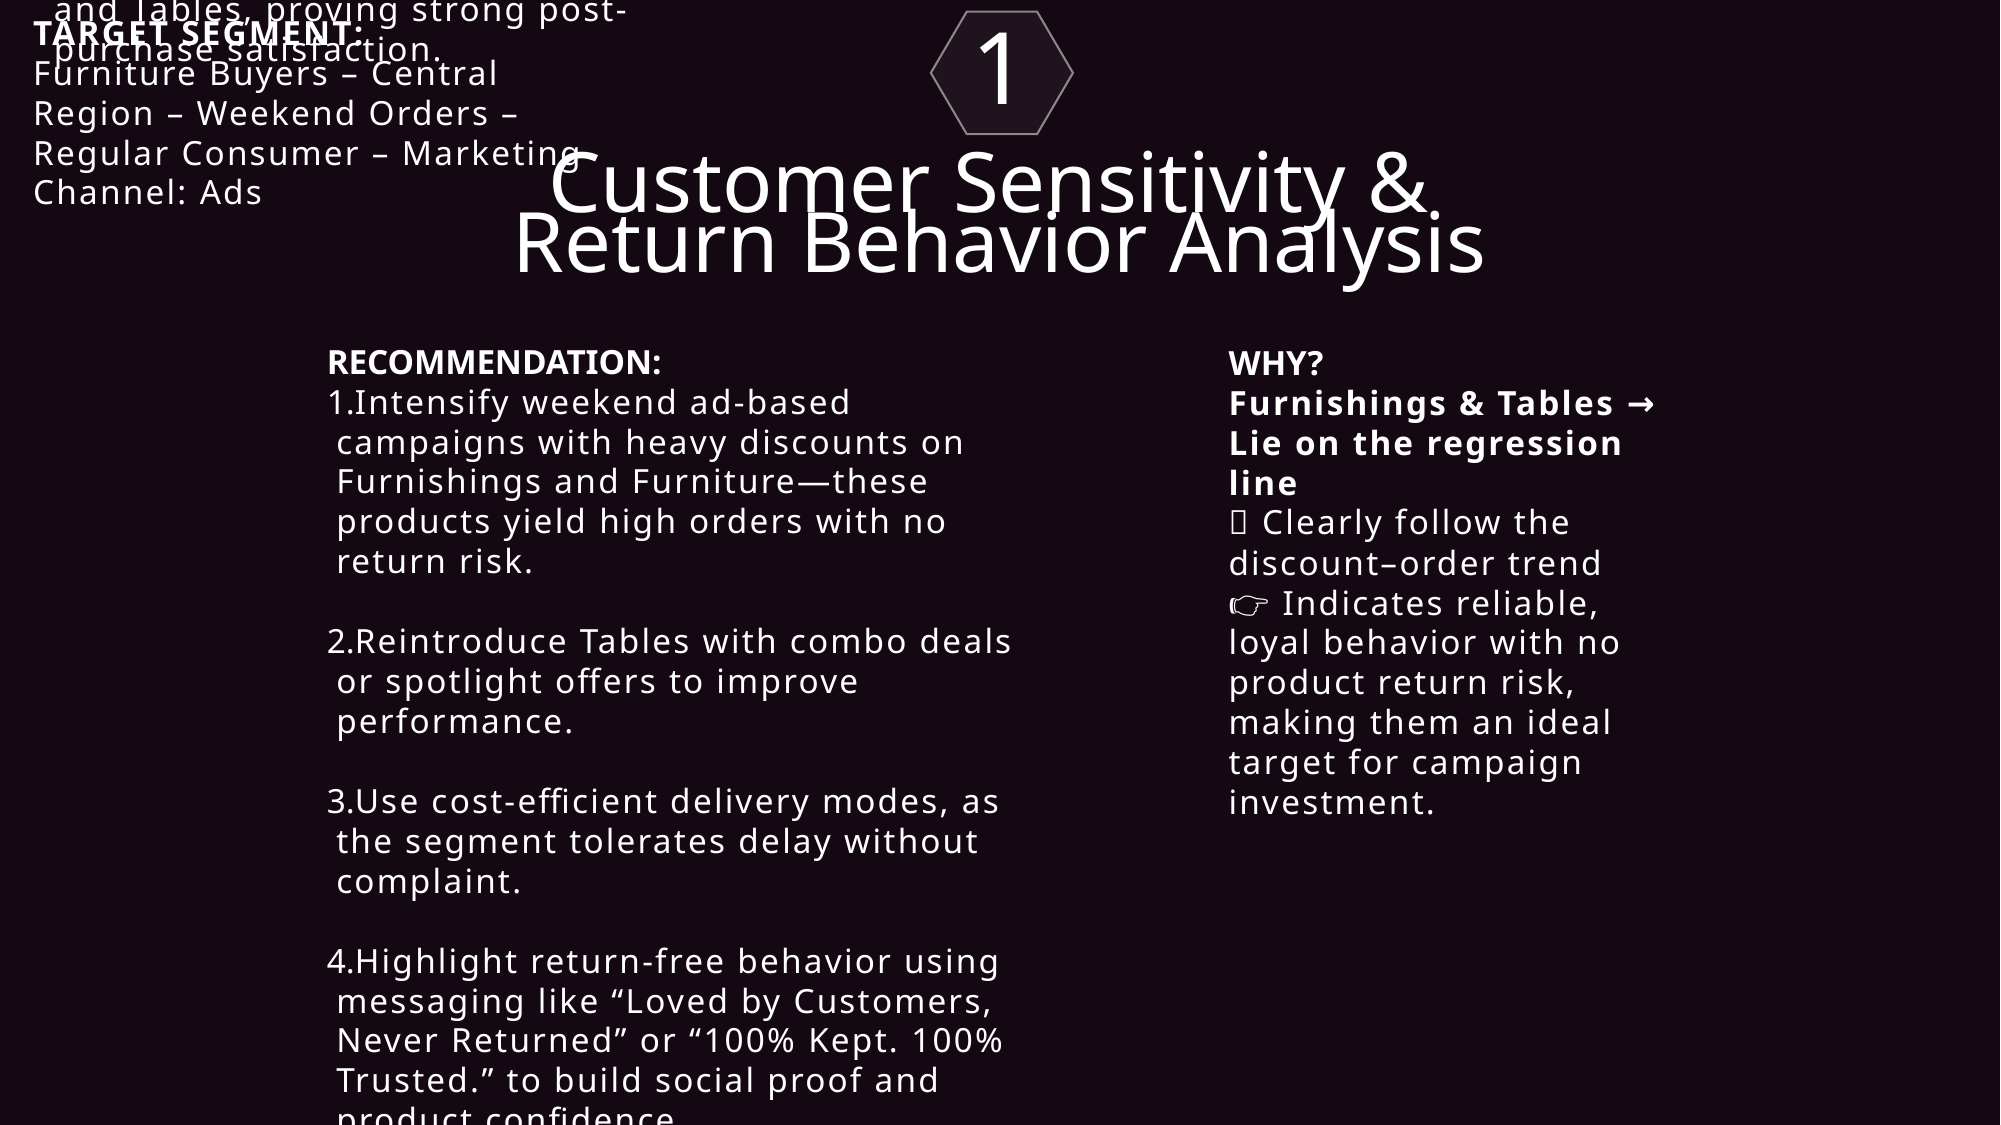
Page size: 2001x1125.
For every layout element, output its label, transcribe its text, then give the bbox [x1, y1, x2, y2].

text_box TARGET SEGMENT: Furniture Buyers – Central Region – Weekend Orders – Regular Consumer – Marketing Channel: Ads [18, 4, 636, 220]
text_box 1 [956, 0, 1044, 132]
text_box [1044, 20, 1075, 126]
text_box RECOMMENDATION: Intensify weekend ad-based campaigns with heavy discounts on Furnishings and Furniture—these products yield high orders with no return risk. Reintroduce Tables with combo deals or spotlight offers to improve performance. Use cost-efficient delivery modes, as the segment tolerates delay without complaint. Highlight return-free behavior using messaging like “Loved by Customers, Never Returned” or “100% Kept. 100% Trusted.” to build social proof and product confidence. [312, 333, 1060, 1125]
text_box [929, 26, 956, 119]
text_box WHY? Furnishings & Tables → Lie on the regression line ✅ Clearly follow the discount–order trend 👉 Indicates reliable, loyal behavior with no product return risk, making them an ideal target for campaign investment. [1213, 334, 1693, 829]
text_box AUDIENCE BEHAVIOR ANALYSIS: Segment: Furniture Buyers – Central Region – Weekend Orders – Regular/Retaining Consumers via Ads Customers respond positively to high discounts, directly increasing order volume. Furnishings gain the highest traction with high discounts, while Tables lag under low discount rates. Patience in Delivery: These consumers show flexibility with shipping time, tolerating standard or delayed delivery without dissatisfaction. Return Behavior: This segment shows zero return activity. Regardless of discount level, products like Furniture, and Tables, proving strong post-purchase satisfaction. [39, 0, 760, 75]
text_box [963, 132, 1041, 136]
text_box Customer Sensitivity & Return Behavior Analysis [497, 156, 1502, 292]
